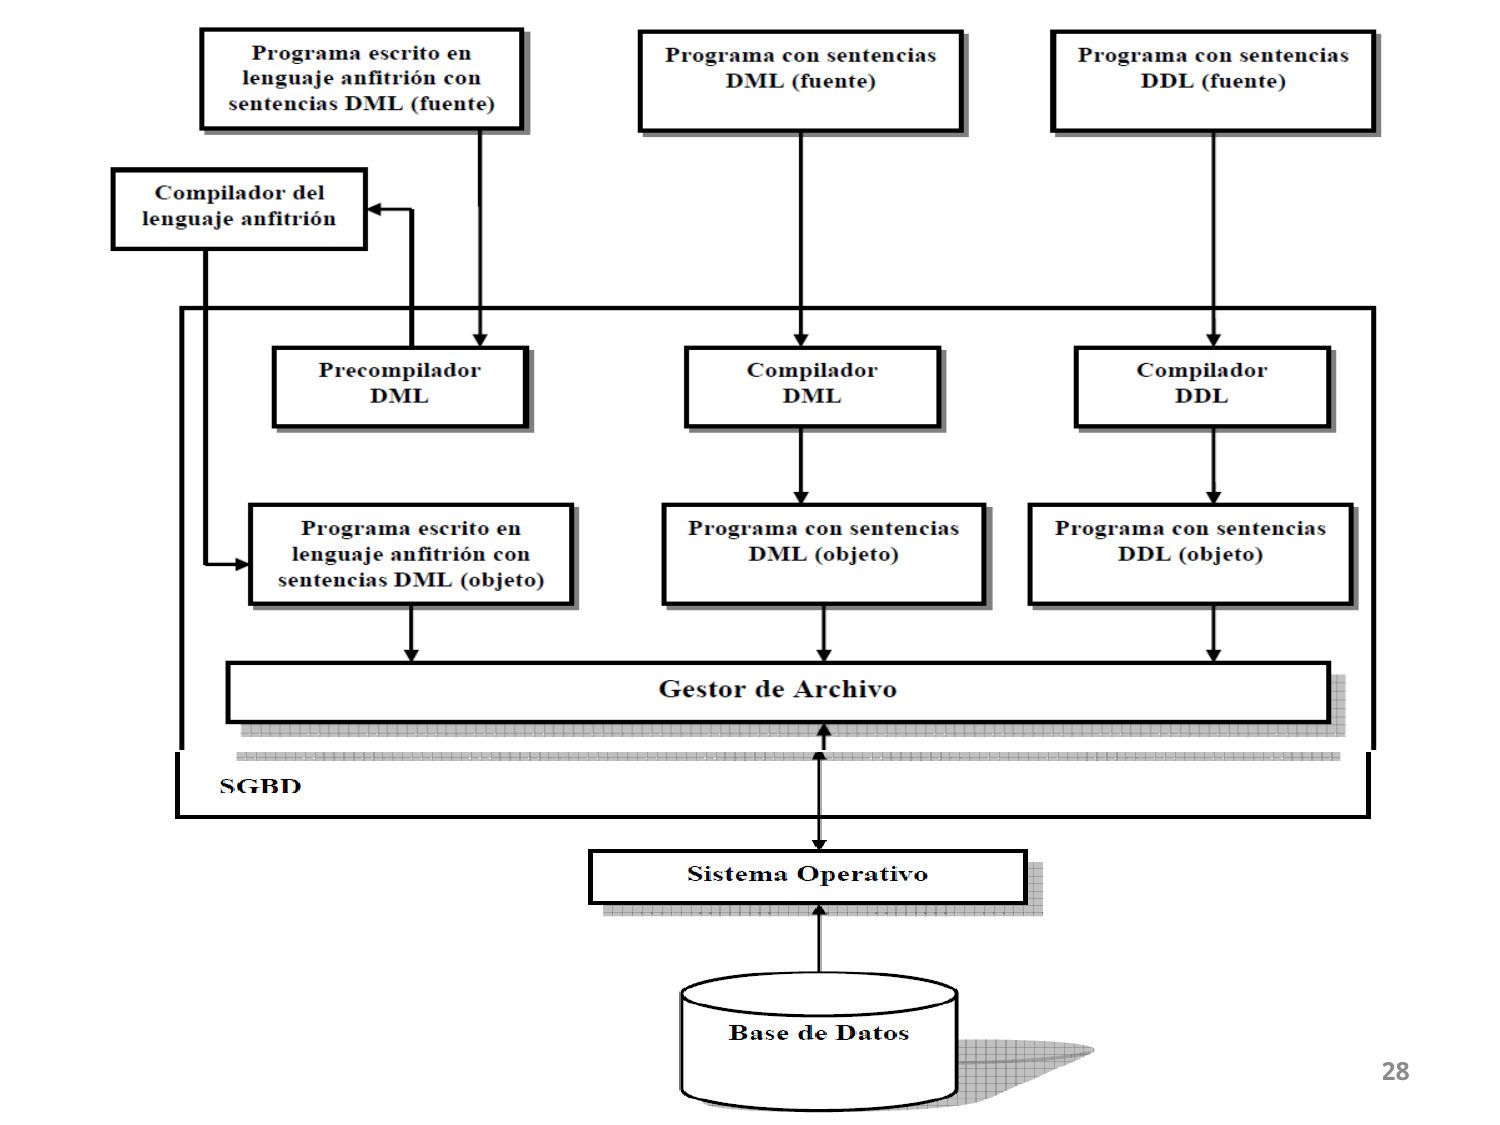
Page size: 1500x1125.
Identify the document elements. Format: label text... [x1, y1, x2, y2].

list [106, 7, 1395, 751]
picture [158, 752, 1383, 1114]
slide_number 28 [1387, 1042, 1425, 1103]
